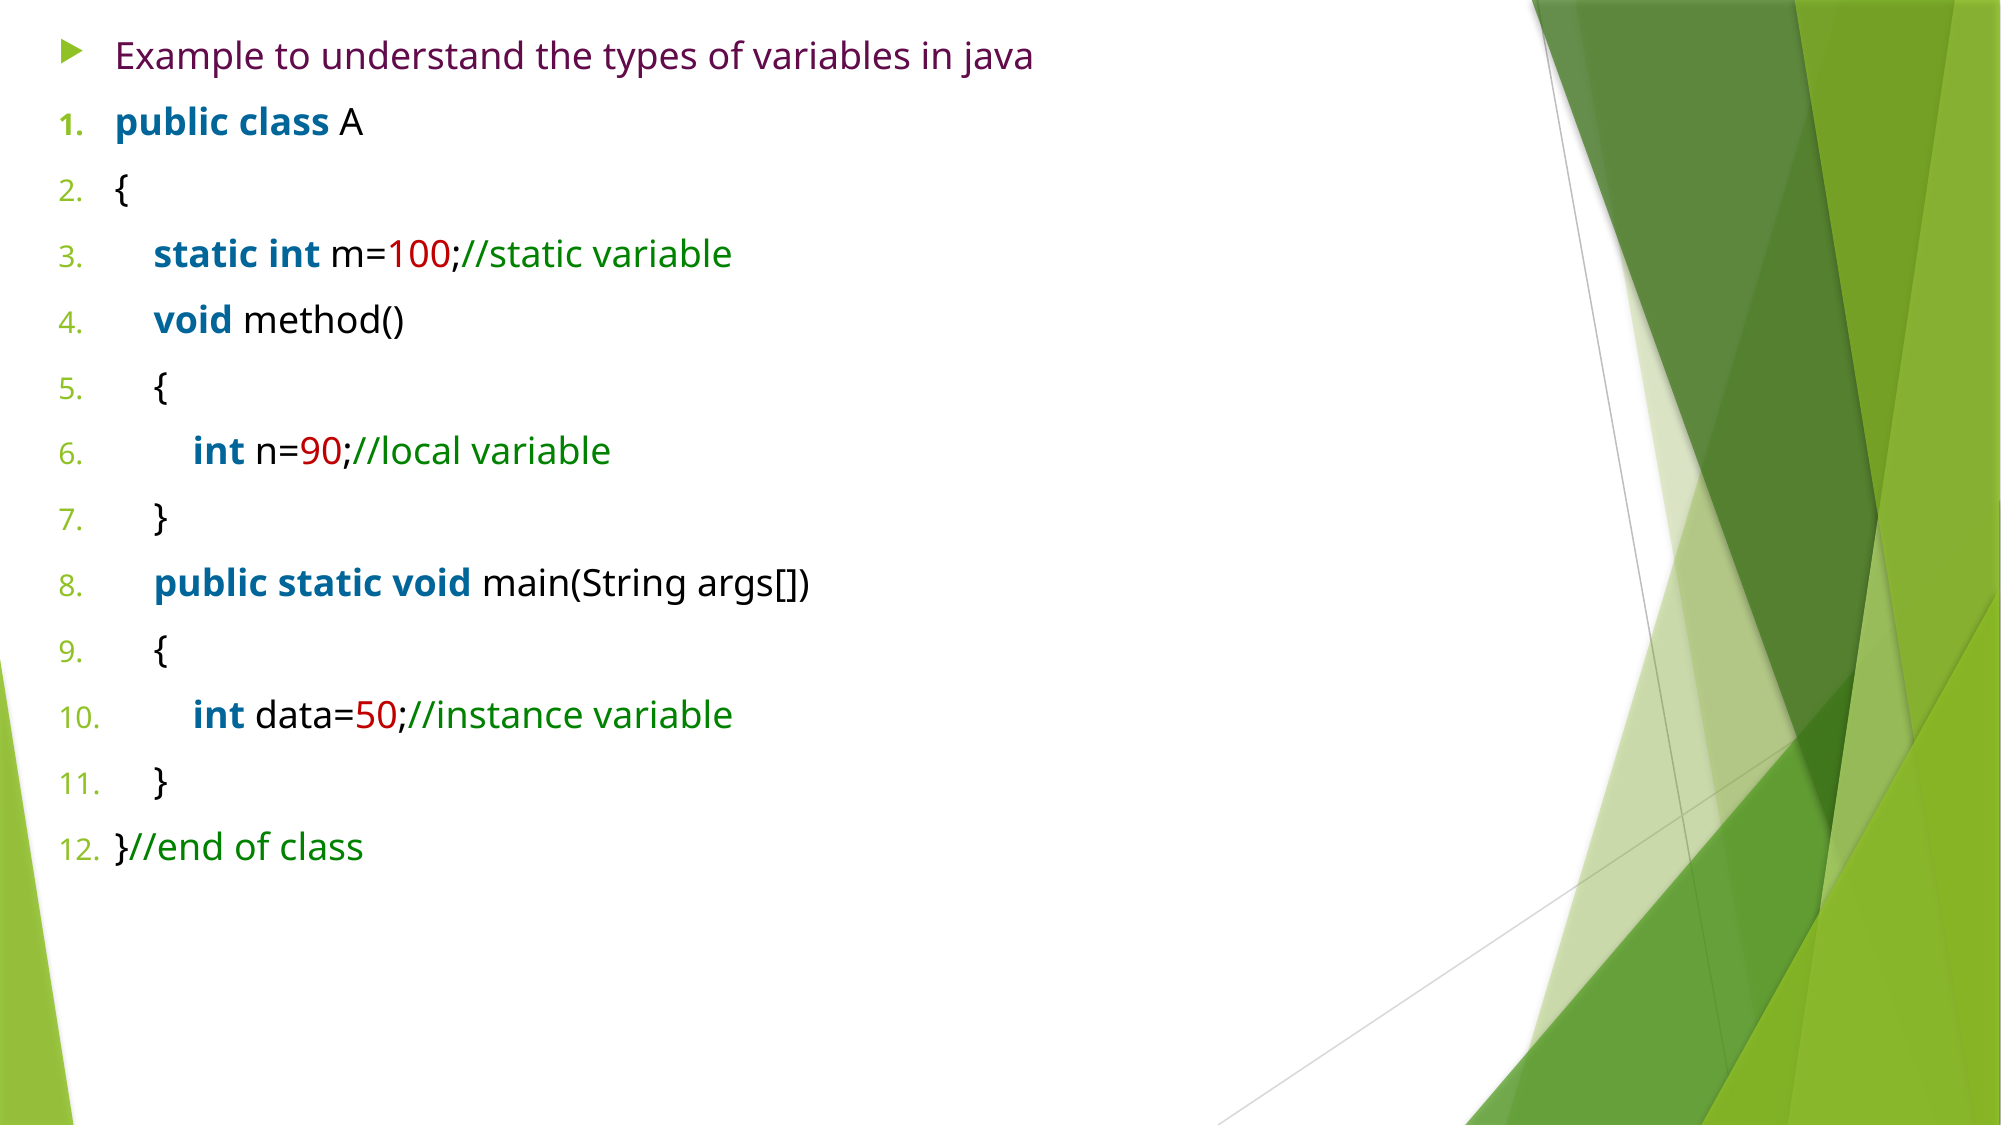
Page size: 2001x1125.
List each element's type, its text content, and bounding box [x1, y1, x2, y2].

list Example to understand the types of variables in java public class A { static int m=100;//static variable void method() { int n=90;//local variable } public static void main(String args[]) { int data=50;//instance variable } }//end of class [43, 24, 1522, 991]
